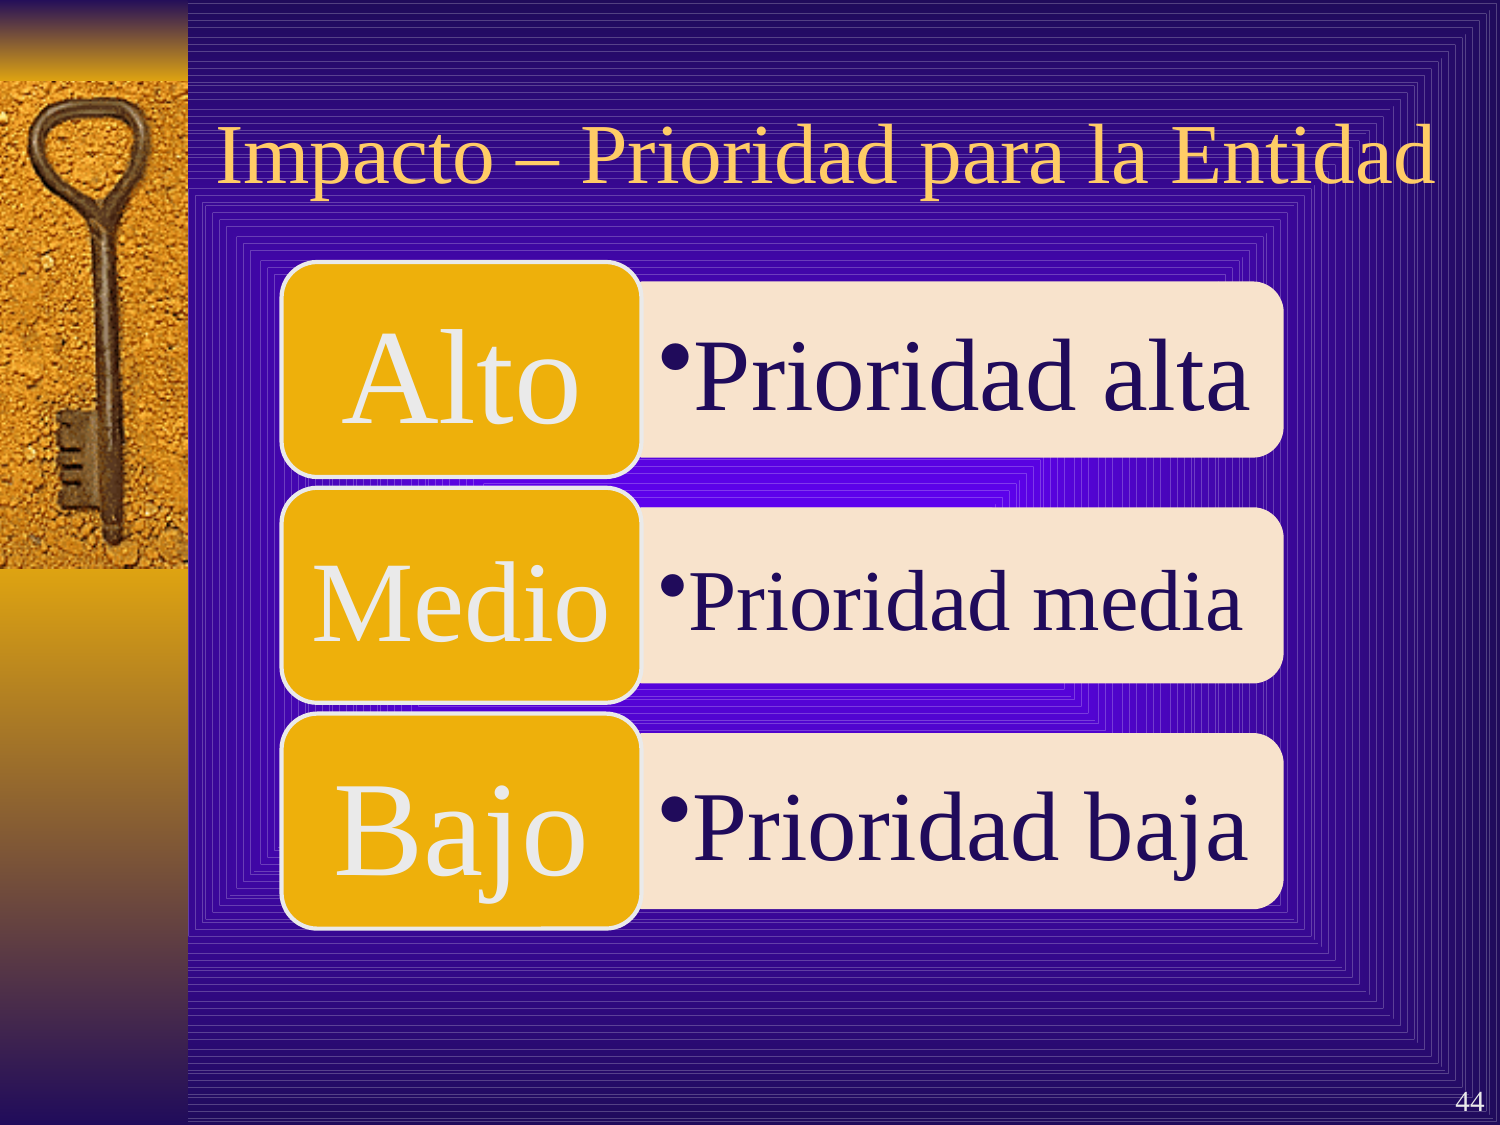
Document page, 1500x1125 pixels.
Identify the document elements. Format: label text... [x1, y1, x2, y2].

slide_number 44 [1187, 1050, 1500, 1125]
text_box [281, 261, 1282, 929]
title Impacto – Prioridad para la Entidad [199, 49, 1476, 249]
